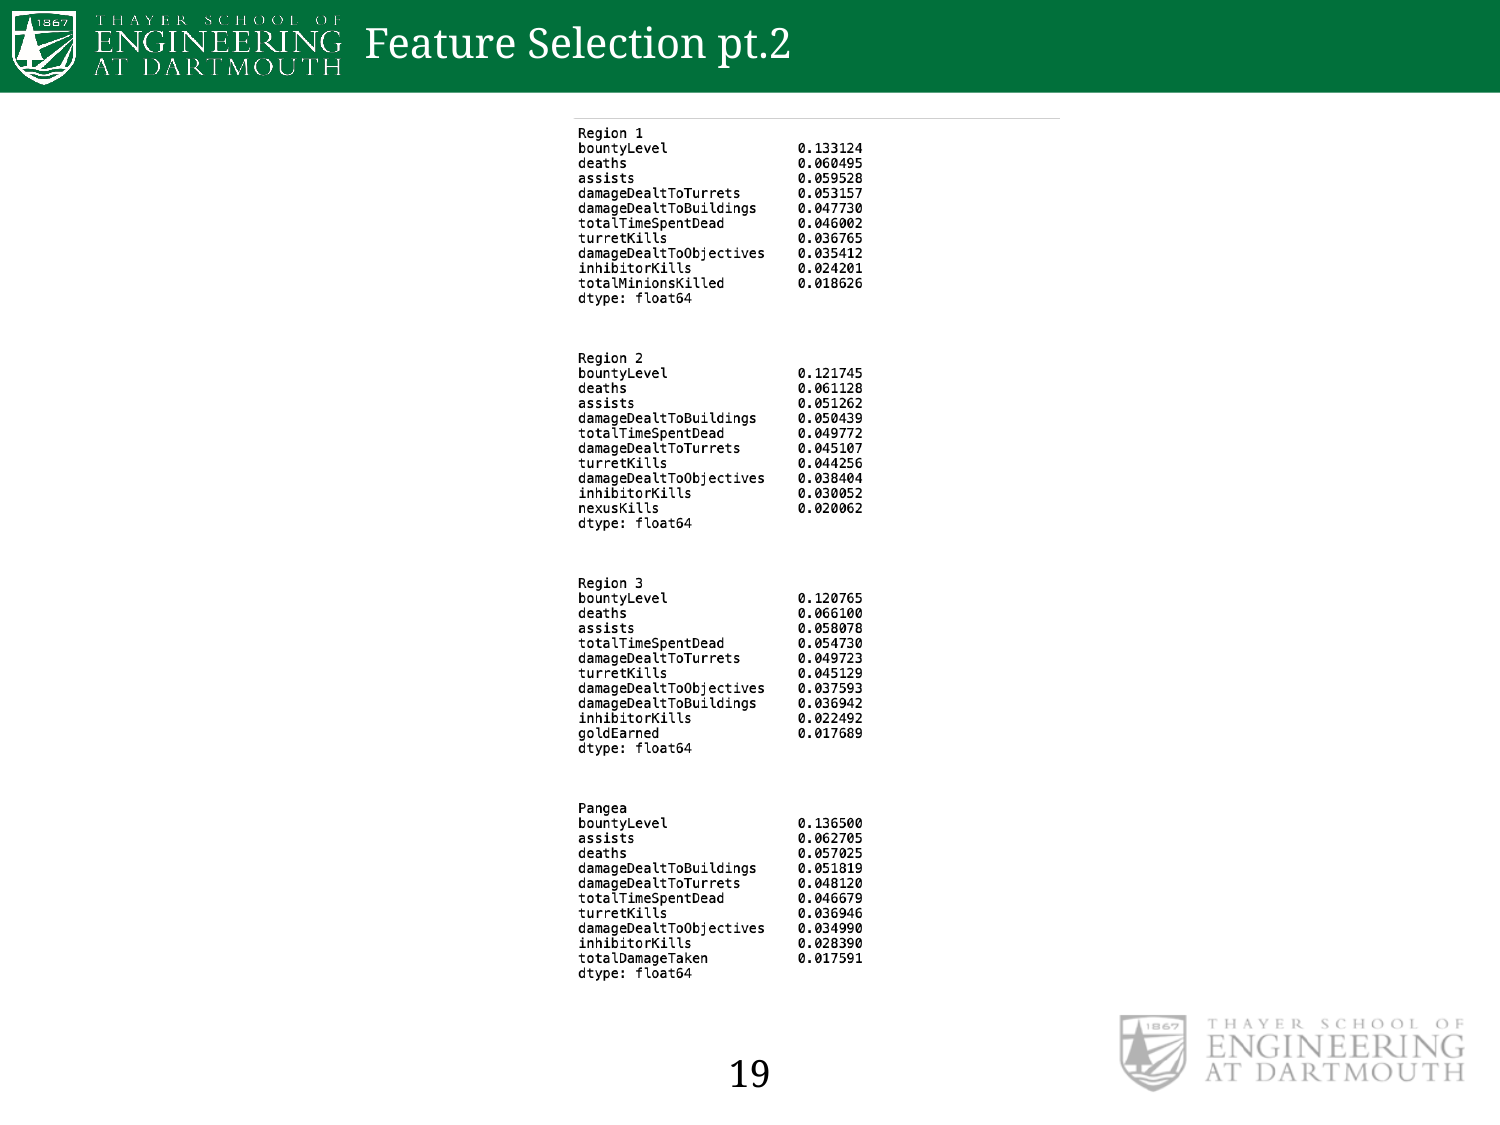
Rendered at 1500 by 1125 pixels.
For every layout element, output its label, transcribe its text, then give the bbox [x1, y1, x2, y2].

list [491, 118, 1060, 1015]
slide_number 19 [581, 1042, 919, 1103]
picture [12, 11, 342, 85]
title Feature Selection pt.2 [349, 1, 1500, 90]
picture [1111, 992, 1467, 1093]
